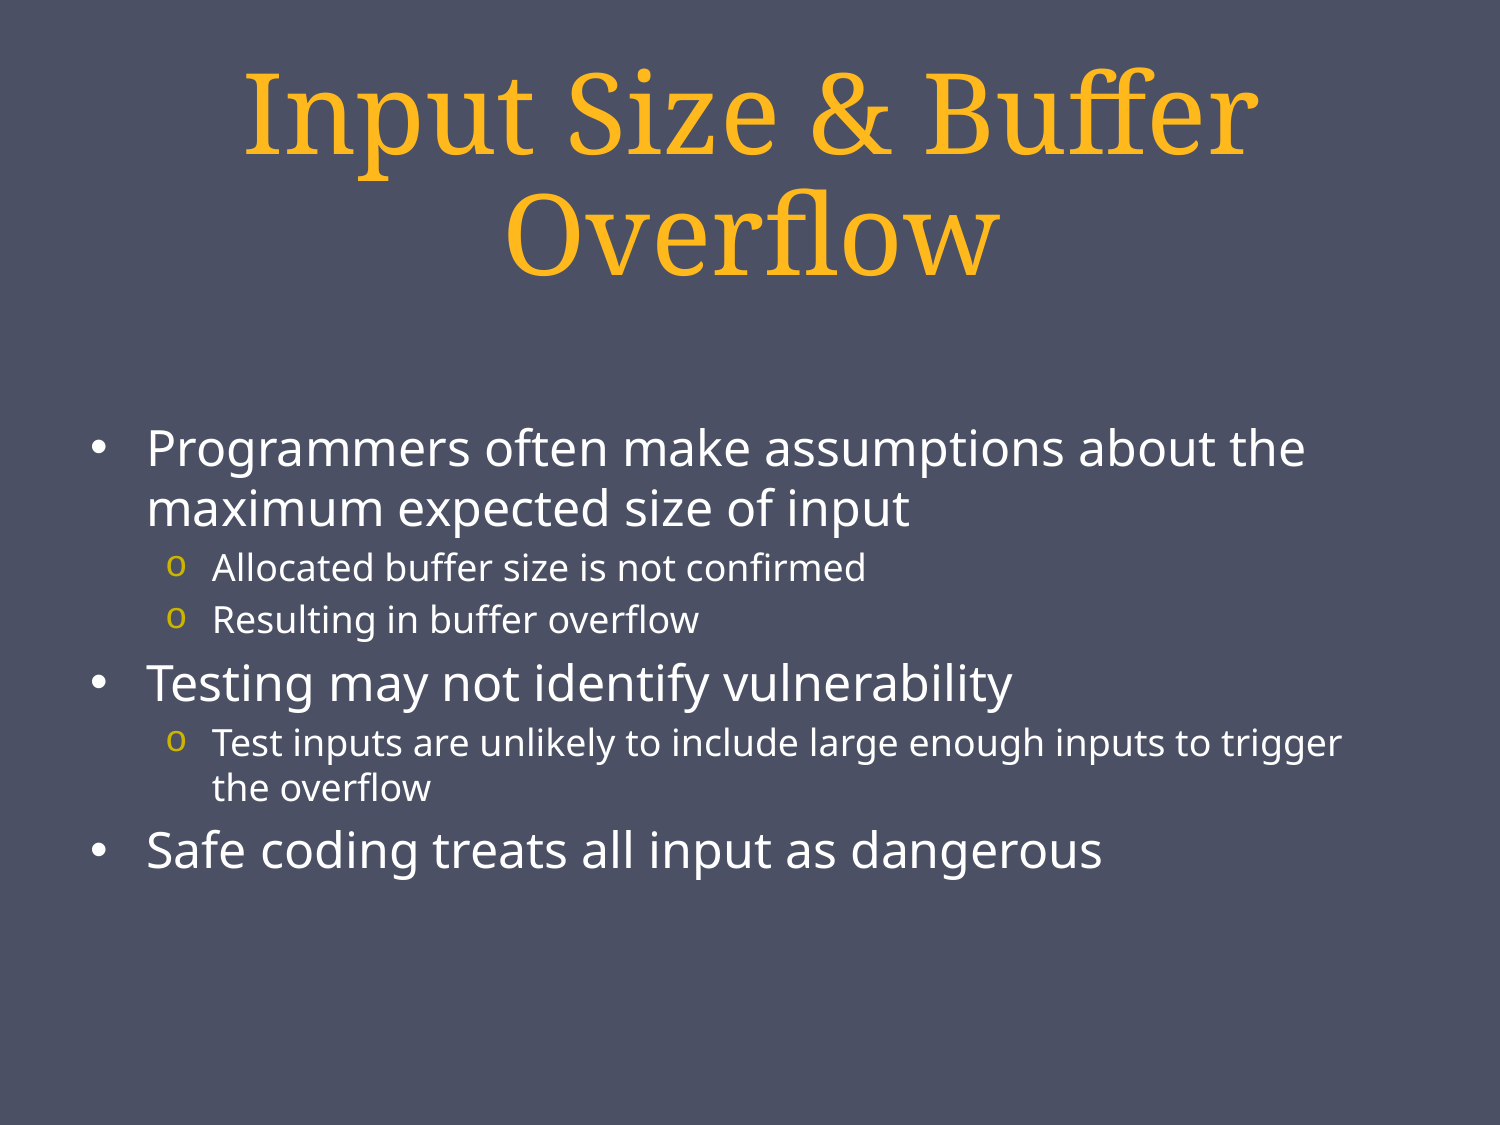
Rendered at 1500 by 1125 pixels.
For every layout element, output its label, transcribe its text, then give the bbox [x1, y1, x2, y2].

list Programmers often make assumptions about the maximum expected size of input Allocated buffer size is not confirmed Resulting in buffer overflow Testing may not identify vulnerability Test inputs are unlikely to include large enough inputs to trigger the overflow Safe coding treats all input as dangerous [75, 408, 1425, 1075]
title Input Size & Buffer Overflow [76, 42, 1427, 306]
